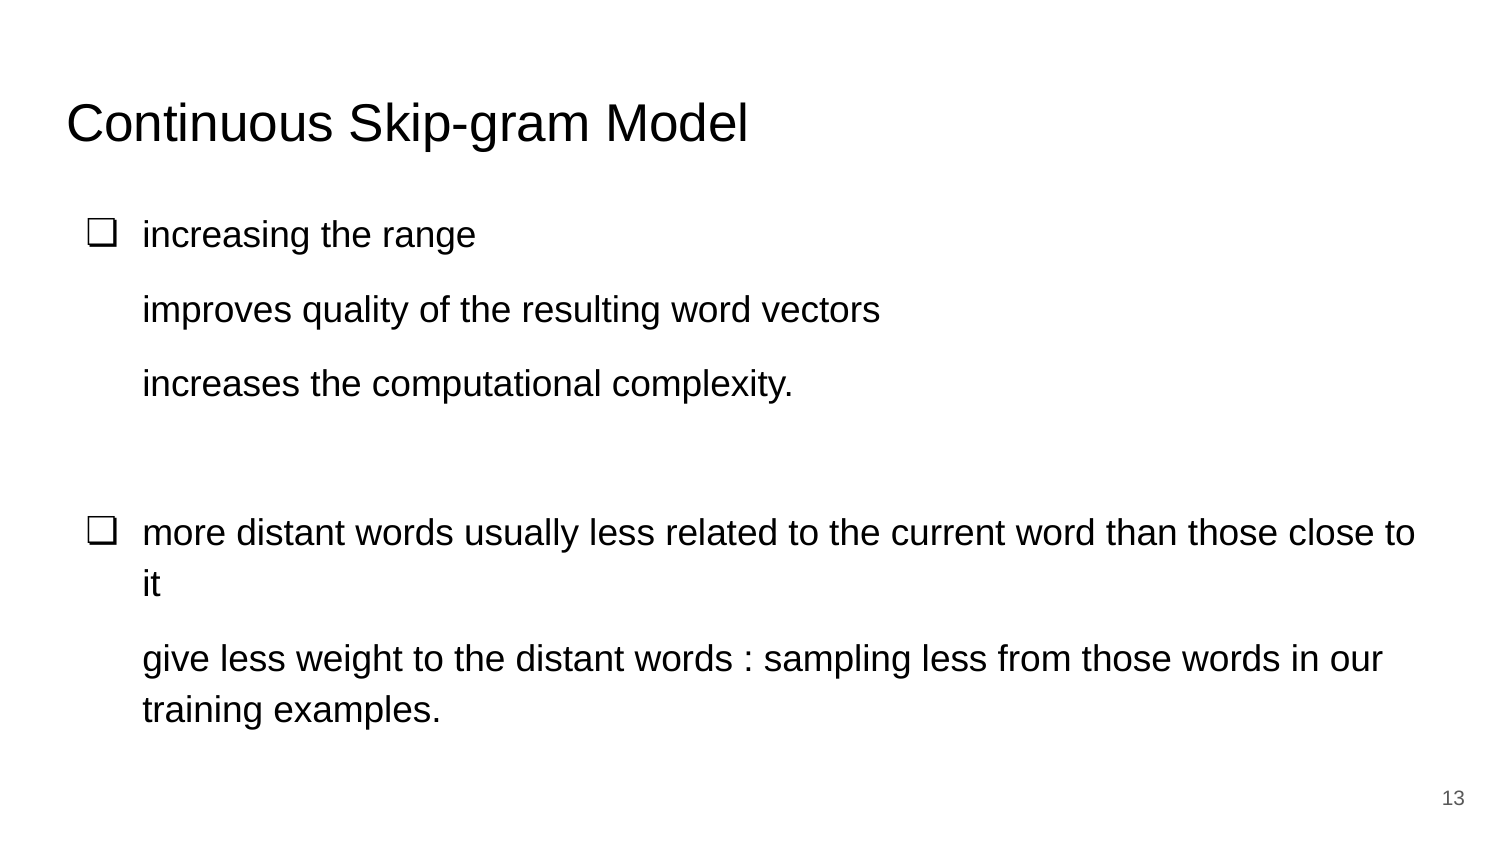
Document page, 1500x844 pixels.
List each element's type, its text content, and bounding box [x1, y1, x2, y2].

title Continuous Skip-gram Model [51, 72, 1449, 167]
list increasing the range improves quality of the resulting word vectors increases the computational complexity. more distant words usually less related to the current word than those close to it give less weight to the distant words : sampling less from those words in our training examples. [51, 189, 1449, 750]
slide_number ‹#› [1389, 764, 1480, 830]
